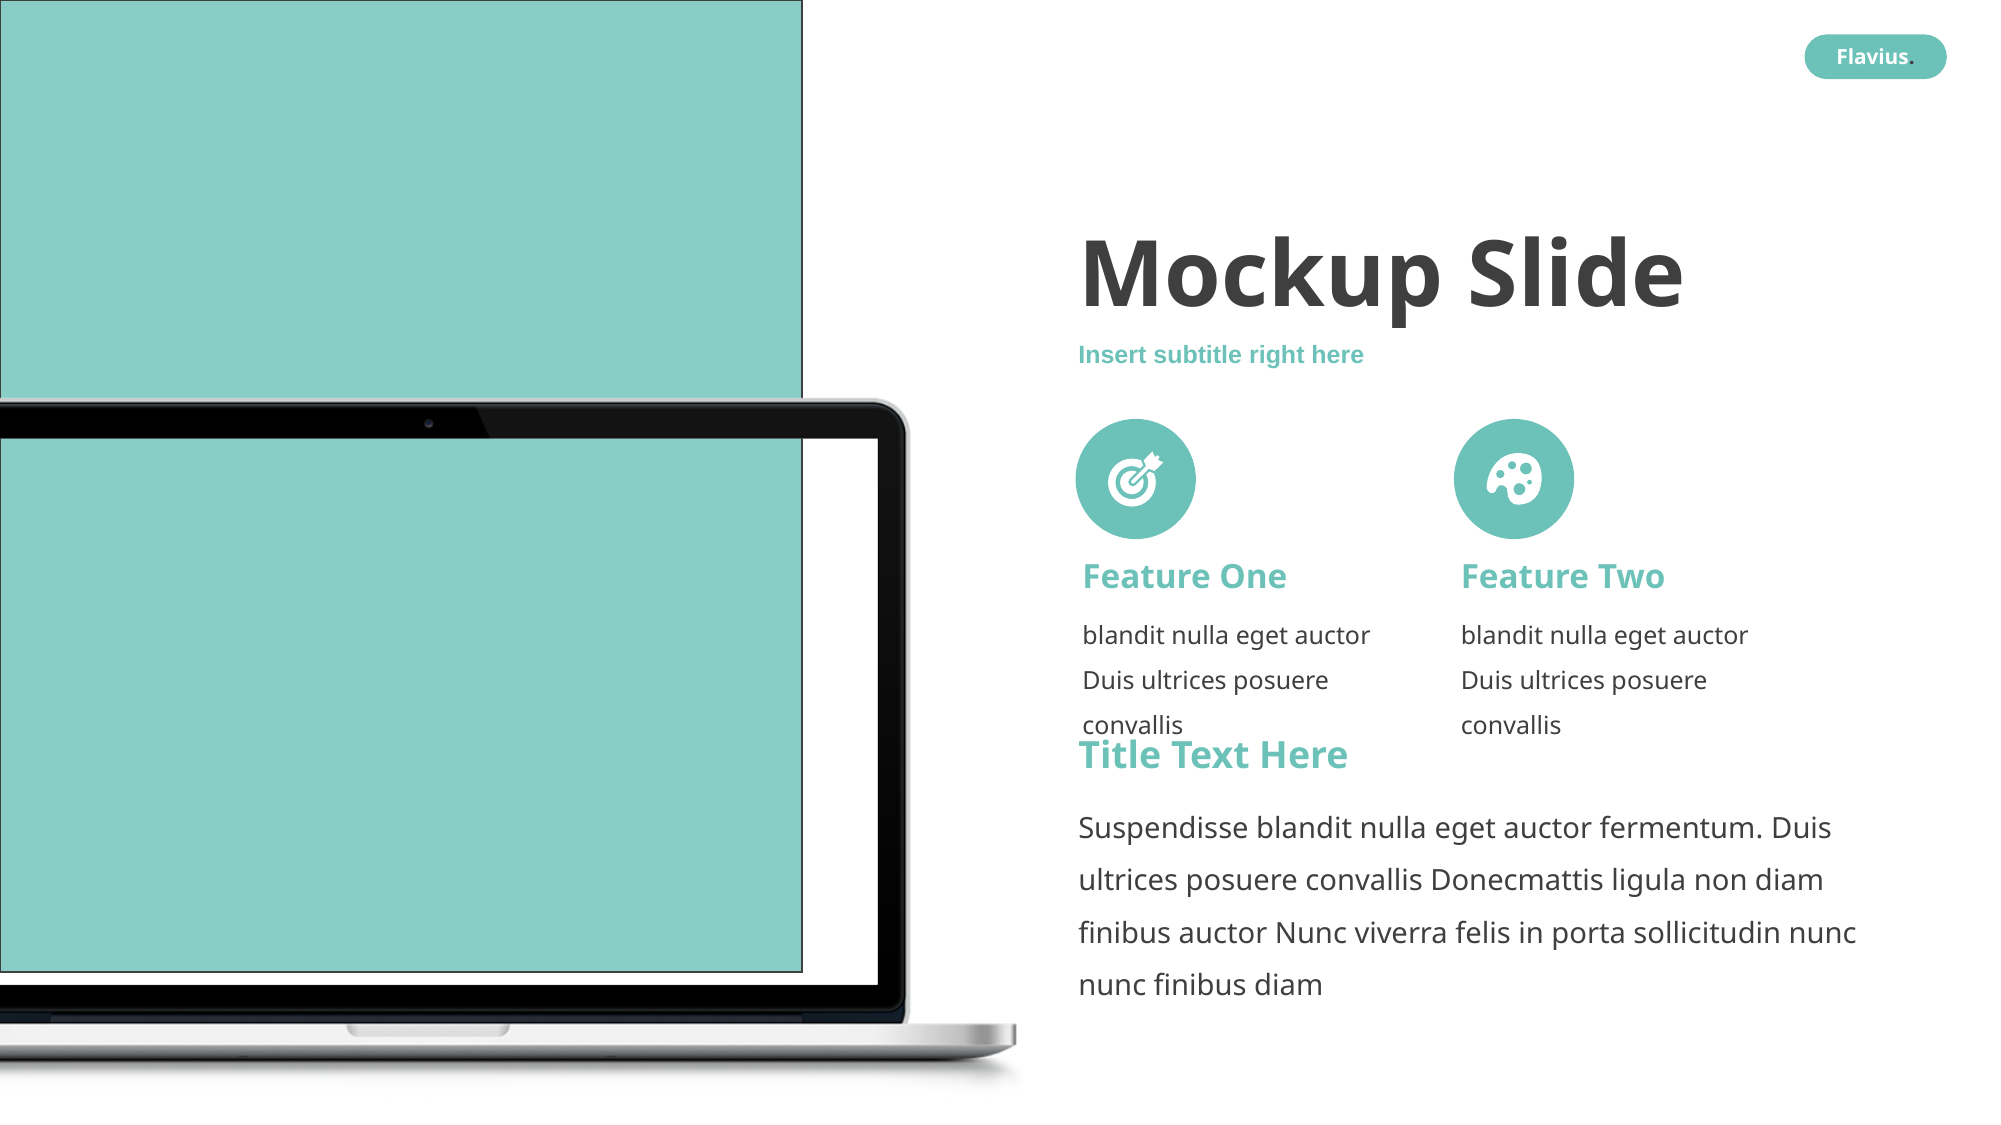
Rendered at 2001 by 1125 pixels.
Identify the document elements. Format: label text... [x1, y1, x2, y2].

text_box blandit nulla eget auctor Duis ultrices posuere convallis [1446, 597, 1810, 747]
picture [0, 0, 1026, 1100]
text_box Suspendisse blandit nulla eget auctor fermentum. Duis ultrices posuere convallis Donecmattis ligula non diam finibus auctor Nunc viverra felis in porta sollicitudin nunc nunc finibus diam [1063, 784, 1880, 1009]
text_box [1486, 453, 1542, 505]
text_box [1074, 417, 1197, 541]
text_box Feature One [1067, 548, 1361, 603]
text_box blandit nulla eget auctor Duis ultrices posuere convallis [1067, 597, 1432, 747]
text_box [1107, 451, 1164, 507]
text_box [1452, 417, 1576, 541]
subtitle Insert subtitle right here [1063, 325, 2000, 383]
text_box Title Text Here [1063, 723, 1428, 784]
text_box Feature Two [1446, 548, 1739, 603]
title Mockup Slide [1063, 199, 2000, 325]
